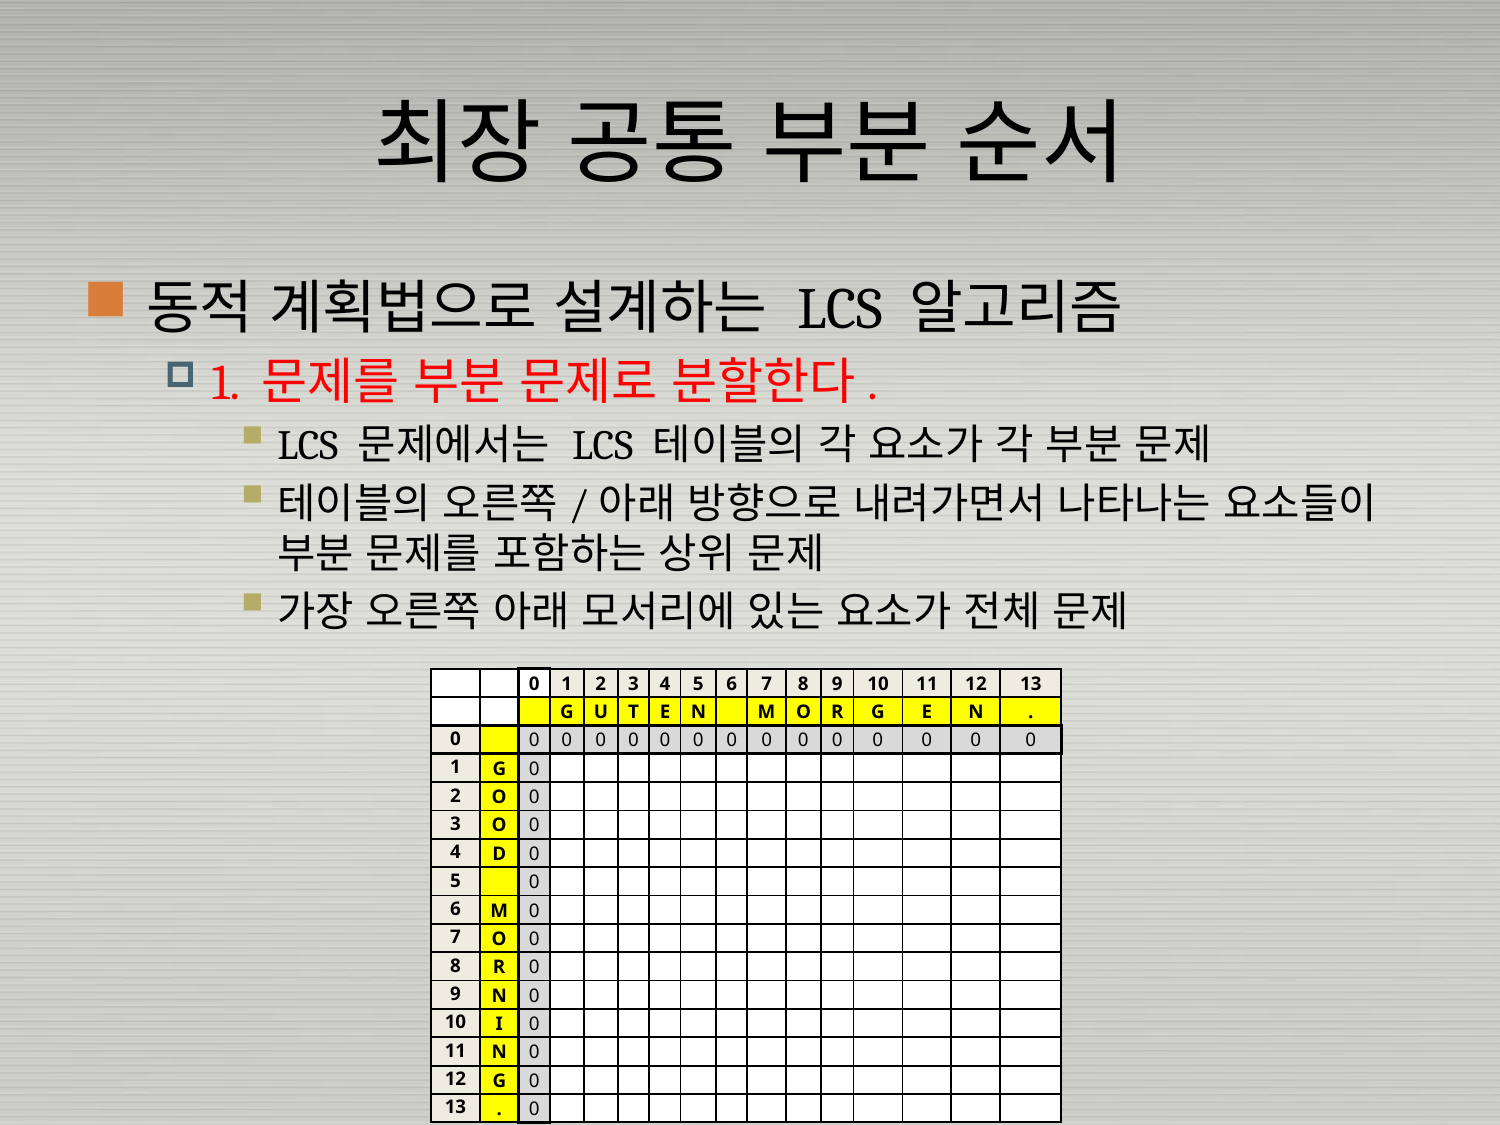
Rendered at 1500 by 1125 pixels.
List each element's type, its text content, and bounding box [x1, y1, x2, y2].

table_cell [551, 755, 583, 781]
table_cell [952, 1010, 999, 1036]
table_cell [1001, 868, 1060, 895]
table_cell [551, 981, 583, 1008]
table_cell 7 [432, 925, 479, 951]
table_cell [1001, 896, 1060, 923]
table_cell [717, 1010, 746, 1036]
table_cell [854, 811, 902, 838]
table_cell 0 [520, 727, 549, 752]
table_cell [717, 1095, 746, 1121]
table_cell [952, 755, 999, 781]
table_cell [748, 811, 785, 838]
table_cell 0 [681, 727, 715, 752]
table_cell [822, 1067, 853, 1093]
table_cell 11 [432, 1038, 479, 1065]
table_cell 0 [520, 1095, 549, 1121]
table_cell 0 [619, 727, 648, 752]
table_cell N [681, 698, 715, 724]
table_cell 5 [432, 868, 479, 895]
table_cell [822, 896, 853, 923]
table_cell [585, 811, 617, 838]
table_cell [952, 783, 999, 810]
table_cell [619, 953, 648, 980]
table_cell [619, 1095, 648, 1121]
table_header 5 [681, 670, 715, 696]
table_cell . [1001, 698, 1060, 724]
table_header 6 [717, 670, 746, 696]
table_cell [748, 868, 785, 895]
table_cell 0 [717, 727, 746, 752]
table_cell [748, 1010, 785, 1036]
table_cell 0 [520, 1038, 549, 1065]
table_cell [650, 1067, 680, 1093]
table_cell 0 [854, 727, 902, 752]
table_cell [1001, 925, 1060, 951]
table_cell N [481, 981, 517, 1008]
table_cell [952, 868, 999, 895]
table_cell T [619, 698, 648, 724]
table_cell [551, 868, 583, 895]
table_cell [551, 1095, 583, 1121]
table_cell [585, 1067, 617, 1093]
table_cell [952, 925, 999, 951]
table_cell [650, 925, 680, 951]
list 동적 계획법으로 설계하는 LCS 알고리즘 1. 문제를 부분 문제로 분할한다. LCS 문제에서는 LCS 테이블의 각 요소가 각 부분 문제 테이블의 오른쪽/아래 방향으로 내려가면서 나타나는 요소들이 부분 문제를 포함하는 상위 문제 가장 오른쪽 아래 모서리에 있는 요소가 전체 문제 [75, 262, 1425, 1005]
table_cell [551, 1010, 583, 1036]
table_cell [787, 1010, 820, 1036]
table_cell 0 [952, 727, 999, 752]
table_header 11 [903, 670, 950, 696]
table_cell 0 [1001, 727, 1060, 752]
table_cell . [481, 1095, 517, 1121]
table_cell 4 [432, 840, 479, 866]
table_cell [787, 981, 820, 1008]
table_cell [650, 1095, 680, 1121]
table_cell [619, 1038, 648, 1065]
table_cell [952, 1095, 999, 1121]
table_cell [650, 783, 680, 810]
table_cell I [481, 1010, 517, 1036]
table_cell [822, 811, 853, 838]
table_cell 8 [432, 953, 479, 980]
table_cell [748, 1095, 785, 1121]
table_cell [903, 1038, 950, 1065]
table_cell [681, 840, 715, 866]
table_cell [854, 1038, 902, 1065]
table_cell [903, 811, 950, 838]
title 최장 공통 부분 순서 [75, 45, 1425, 233]
table_cell [787, 840, 820, 866]
table_cell [619, 1067, 648, 1093]
table_cell [952, 1038, 999, 1065]
table_cell [787, 783, 820, 810]
table_cell [952, 953, 999, 980]
table_cell [1001, 953, 1060, 980]
table_cell [585, 953, 617, 980]
table_cell [1001, 1010, 1060, 1036]
table_cell [952, 981, 999, 1008]
table_cell [717, 981, 746, 1008]
table_cell [748, 896, 785, 923]
table_header 1 [551, 670, 583, 696]
table_cell [585, 868, 617, 895]
table_cell 0 [520, 868, 549, 895]
table_cell [717, 1067, 746, 1093]
table_cell G [481, 1067, 517, 1093]
table_cell G [551, 698, 583, 724]
table_cell [619, 783, 648, 810]
table_cell [1001, 1095, 1060, 1121]
table_cell 0 [787, 727, 820, 752]
table_header 10 [854, 670, 902, 696]
table_cell [903, 868, 950, 895]
table_cell [1001, 1038, 1060, 1065]
table_cell [481, 727, 517, 752]
table_cell [903, 1095, 950, 1121]
table_cell [854, 840, 902, 866]
table_cell 0 [903, 727, 950, 752]
table_cell [551, 783, 583, 810]
table_cell [551, 896, 583, 923]
table_cell [681, 783, 715, 810]
table_cell [551, 1038, 583, 1065]
table_cell [854, 953, 902, 980]
table_cell [585, 783, 617, 810]
table_cell [854, 1095, 902, 1121]
table_cell [585, 925, 617, 951]
table_cell [854, 868, 902, 895]
table_cell [903, 783, 950, 810]
table_header 7 [748, 670, 785, 696]
table_cell [585, 981, 617, 1008]
table_cell [717, 925, 746, 951]
table_cell 0 [822, 727, 853, 752]
table_cell N [481, 1038, 517, 1065]
table_header 0 [520, 670, 549, 696]
table_cell [481, 698, 517, 724]
table_cell [619, 896, 648, 923]
table_cell O [787, 698, 820, 724]
table_cell [952, 1067, 999, 1093]
table_cell M [481, 896, 517, 923]
table_cell [619, 925, 648, 951]
table_cell [748, 925, 785, 951]
table_cell [650, 1038, 680, 1065]
table_cell [952, 896, 999, 923]
table_cell [432, 698, 479, 724]
table_cell [903, 755, 950, 781]
table_cell [903, 1010, 950, 1036]
table_cell [650, 896, 680, 923]
table_cell [717, 755, 746, 781]
table_cell 0 [520, 953, 549, 980]
table_cell O [481, 783, 517, 810]
table_cell [822, 981, 853, 1008]
table_cell [551, 925, 583, 951]
table_cell [748, 755, 785, 781]
table_cell 0 [520, 783, 549, 810]
table_cell 0 [748, 727, 785, 752]
table_cell D [481, 840, 517, 866]
table_cell [551, 811, 583, 838]
table_cell 0 [650, 727, 680, 752]
table_cell [903, 981, 950, 1008]
table_cell [903, 953, 950, 980]
table_cell [585, 755, 617, 781]
table_cell [585, 840, 617, 866]
table_cell U [585, 698, 617, 724]
table_cell O [481, 811, 517, 838]
table_cell E [903, 698, 950, 724]
table_header [481, 670, 517, 696]
table_cell [551, 1067, 583, 1093]
table_cell [748, 953, 785, 980]
table_cell [822, 925, 853, 951]
table_cell [717, 783, 746, 810]
table_cell [854, 1067, 902, 1093]
table_cell [650, 1010, 680, 1036]
table_cell [787, 868, 820, 895]
table_header 2 [585, 670, 617, 696]
table_cell [787, 953, 820, 980]
table_cell [822, 755, 853, 781]
table_cell [903, 896, 950, 923]
table_cell [481, 868, 517, 895]
table_cell [952, 811, 999, 838]
table_cell [681, 1067, 715, 1093]
table_cell E [650, 698, 680, 724]
table_cell 0 [520, 811, 549, 838]
table_cell [585, 1095, 617, 1121]
table_cell G [854, 698, 902, 724]
table_cell [822, 953, 853, 980]
table_cell [822, 840, 853, 866]
table_cell [681, 981, 715, 1008]
table_cell [551, 953, 583, 980]
table_cell 0 [551, 727, 583, 752]
table_cell [952, 840, 999, 866]
table_cell [1001, 755, 1060, 781]
table_cell [717, 1038, 746, 1065]
table_cell [903, 840, 950, 866]
table_cell [551, 840, 583, 866]
table_cell [681, 1038, 715, 1065]
table_header [432, 670, 479, 696]
table_cell [903, 925, 950, 951]
table_cell [619, 840, 648, 866]
table_cell [681, 1010, 715, 1036]
table_header 12 [952, 670, 999, 696]
table_cell 0 [520, 755, 549, 781]
table_cell N [952, 698, 999, 724]
table_cell 0 [520, 981, 549, 1008]
table_cell 0 [520, 1067, 549, 1093]
table_cell [1001, 981, 1060, 1008]
table_header 3 [619, 670, 648, 696]
table_cell [822, 868, 853, 895]
table_cell [585, 1010, 617, 1036]
table_cell [585, 1038, 617, 1065]
table_header 8 [787, 670, 820, 696]
table_cell [650, 868, 680, 895]
table_cell [787, 755, 820, 781]
table_cell [787, 896, 820, 923]
table_cell [1001, 1067, 1060, 1093]
table_cell 6 [432, 896, 479, 923]
table_cell [854, 925, 902, 951]
table_cell [822, 783, 853, 810]
table_cell [681, 811, 715, 838]
table_cell [650, 840, 680, 866]
table_cell [681, 896, 715, 923]
table_cell [717, 953, 746, 980]
table_cell 0 [520, 896, 549, 923]
table_cell [619, 755, 648, 781]
table_cell 10 [432, 1010, 479, 1036]
table_cell 0 [520, 925, 549, 951]
table_cell [717, 896, 746, 923]
table_header 13 [1001, 670, 1060, 696]
table_cell R [481, 953, 517, 980]
table_cell [787, 925, 820, 951]
table_cell 1 [432, 755, 479, 781]
table_cell [854, 896, 902, 923]
table_cell [748, 783, 785, 810]
table_cell [787, 1095, 820, 1121]
table_cell 0 [520, 840, 549, 866]
table_cell [717, 698, 746, 724]
table_cell [681, 1095, 715, 1121]
table_cell R [822, 698, 853, 724]
table_cell G [481, 755, 517, 781]
table_cell [903, 1067, 950, 1093]
table_cell M [748, 698, 785, 724]
table_cell [619, 811, 648, 838]
table_cell [717, 840, 746, 866]
table_cell O [481, 925, 517, 951]
table_cell [787, 1067, 820, 1093]
table_cell 0 [520, 1010, 549, 1036]
table_cell [1001, 783, 1060, 810]
table_cell [854, 1010, 902, 1036]
table_cell [1001, 840, 1060, 866]
table_cell 12 [432, 1067, 479, 1093]
table_cell 0 [585, 727, 617, 752]
table_cell [585, 896, 617, 923]
table_cell [681, 868, 715, 895]
table_cell [822, 1010, 853, 1036]
table_cell [650, 981, 680, 1008]
table_cell 2 [432, 783, 479, 810]
table_cell [650, 811, 680, 838]
table_cell [787, 1038, 820, 1065]
table_cell [854, 981, 902, 1008]
table_cell [717, 811, 746, 838]
table_cell [520, 698, 549, 724]
table_cell [854, 755, 902, 781]
table_cell [681, 925, 715, 951]
table_header 9 [822, 670, 853, 696]
table_cell 13 [432, 1095, 479, 1121]
table_cell [650, 953, 680, 980]
table_cell [619, 868, 648, 895]
table_cell [787, 811, 820, 838]
table_cell 9 [432, 981, 479, 1008]
table_cell [650, 755, 680, 781]
table_header 4 [650, 670, 680, 696]
table_cell [681, 953, 715, 980]
table_cell [1001, 811, 1060, 838]
table_cell [619, 981, 648, 1008]
table_cell [681, 755, 715, 781]
table_cell [717, 868, 746, 895]
table_cell [854, 783, 902, 810]
table_cell [748, 1038, 785, 1065]
table_cell [822, 1038, 853, 1065]
table_cell [748, 840, 785, 866]
table_cell 3 [432, 811, 479, 838]
table_cell [748, 1067, 785, 1093]
table_cell [619, 1010, 648, 1036]
table_cell [822, 1095, 853, 1121]
table_cell [748, 981, 785, 1008]
table_cell 0 [432, 727, 479, 752]
